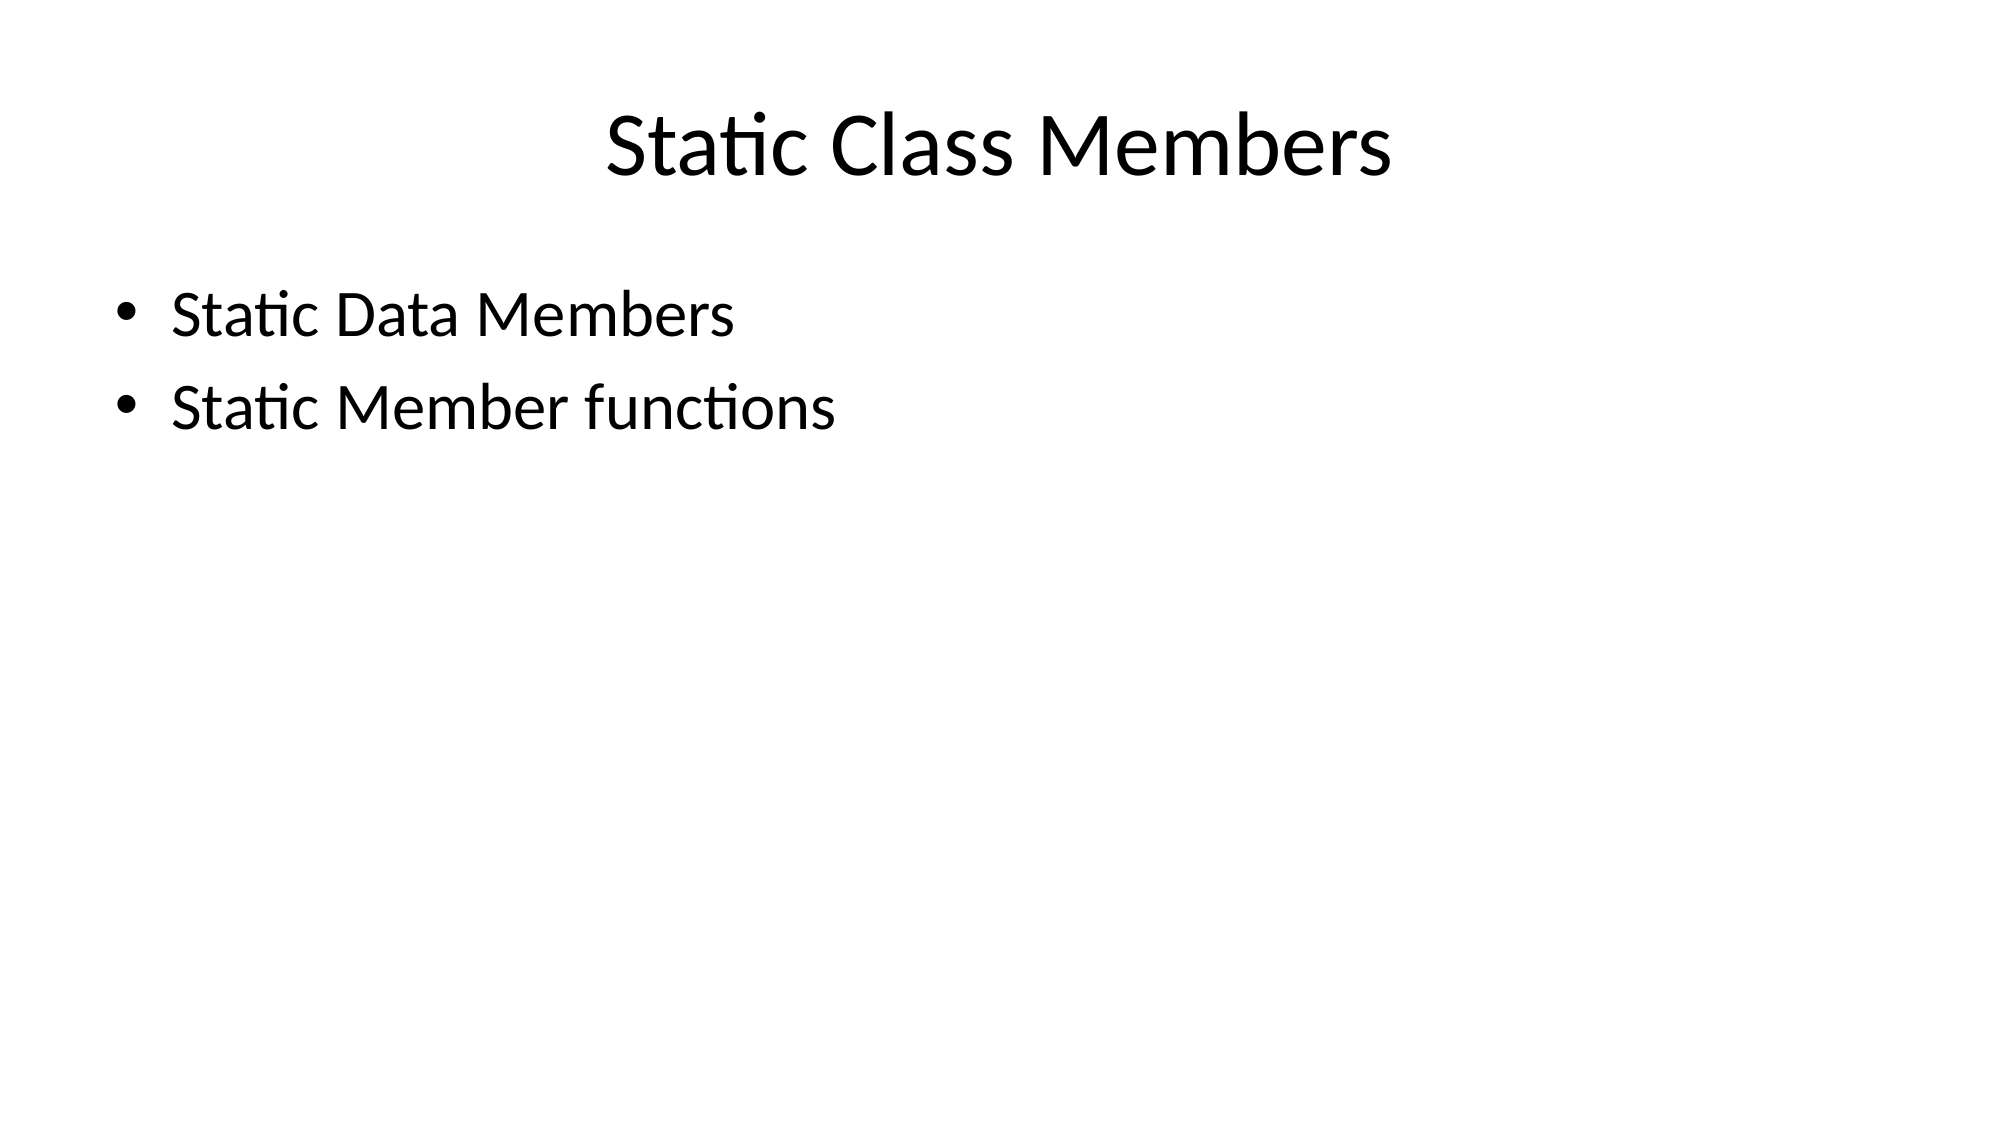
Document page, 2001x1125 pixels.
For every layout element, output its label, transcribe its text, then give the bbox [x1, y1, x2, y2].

title Static Class Members [99, 45, 1900, 233]
list Static Data Members Static Member functions [99, 262, 1900, 1005]
